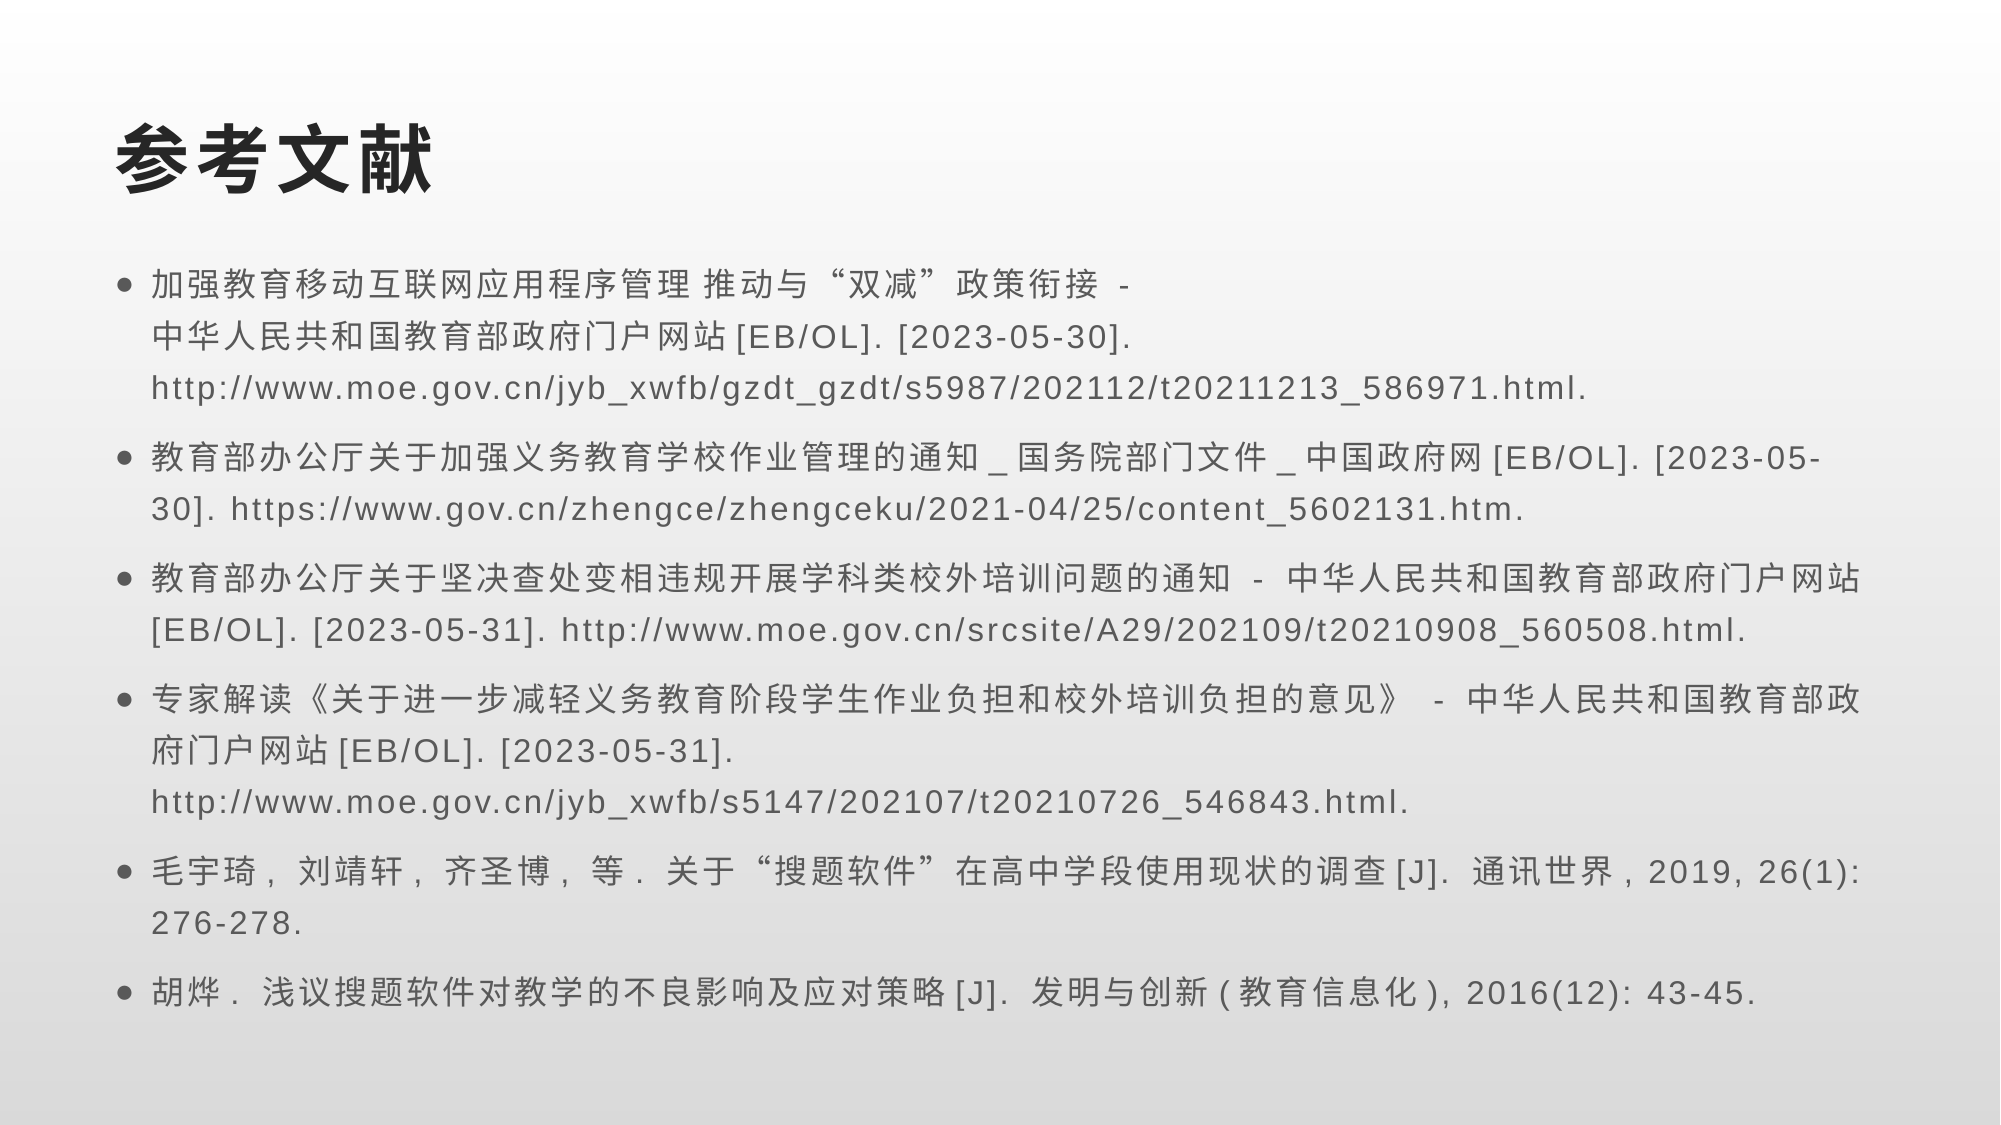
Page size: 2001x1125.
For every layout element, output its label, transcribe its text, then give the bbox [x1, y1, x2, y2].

list 加强教育移动互联网应用程序管理 推动与“双减”政策衔接 - 中华人民共和国教育部政府门户网站[EB/OL]. [2023-05-30]. http://www.moe.gov.cn/jyb_xwfb/gzdt_gzdt/s5987/202112/t20211213_586971.html. 教育部办公厅关于加强义务教育学校作业管理的通知_国务院部门文件_中国政府网[EB/OL]. [2023-05-30]. https://www.gov.cn/zhengce/zhengceku/2021-04/25/content_5602131.htm. 教育部办公厅关于坚决查处变相违规开展学科类校外培训问题的通知 - 中华人民共和国教育部政府门户网站[EB/OL]. [2023-05-31]. http://www.moe.gov.cn/srcsite/A29/202109/t20210908_560508.html. 专家解读《关于进一步减轻义务教育阶段学生作业负担和校外培训负担的意见》 - 中华人民共和国教育部政府门户网站[EB/OL]. [2023-05-31]. http://www.moe.gov.cn/jyb_xwfb/s5147/202107/t20210726_546843.html. 毛宇琦, 刘靖轩, 齐圣博, 等. 关于“搜题软件”在高中学段使用现状的调查[J]. 通讯世界, 2019, 26(1): 276-278. 胡烨. 浅议搜题软件对教学的不良影响及应对策略[J]. 发明与创新(教育信息化), 2016(12): 43-45. [99, 244, 1900, 1026]
title 参考文献 [99, 99, 1900, 216]
